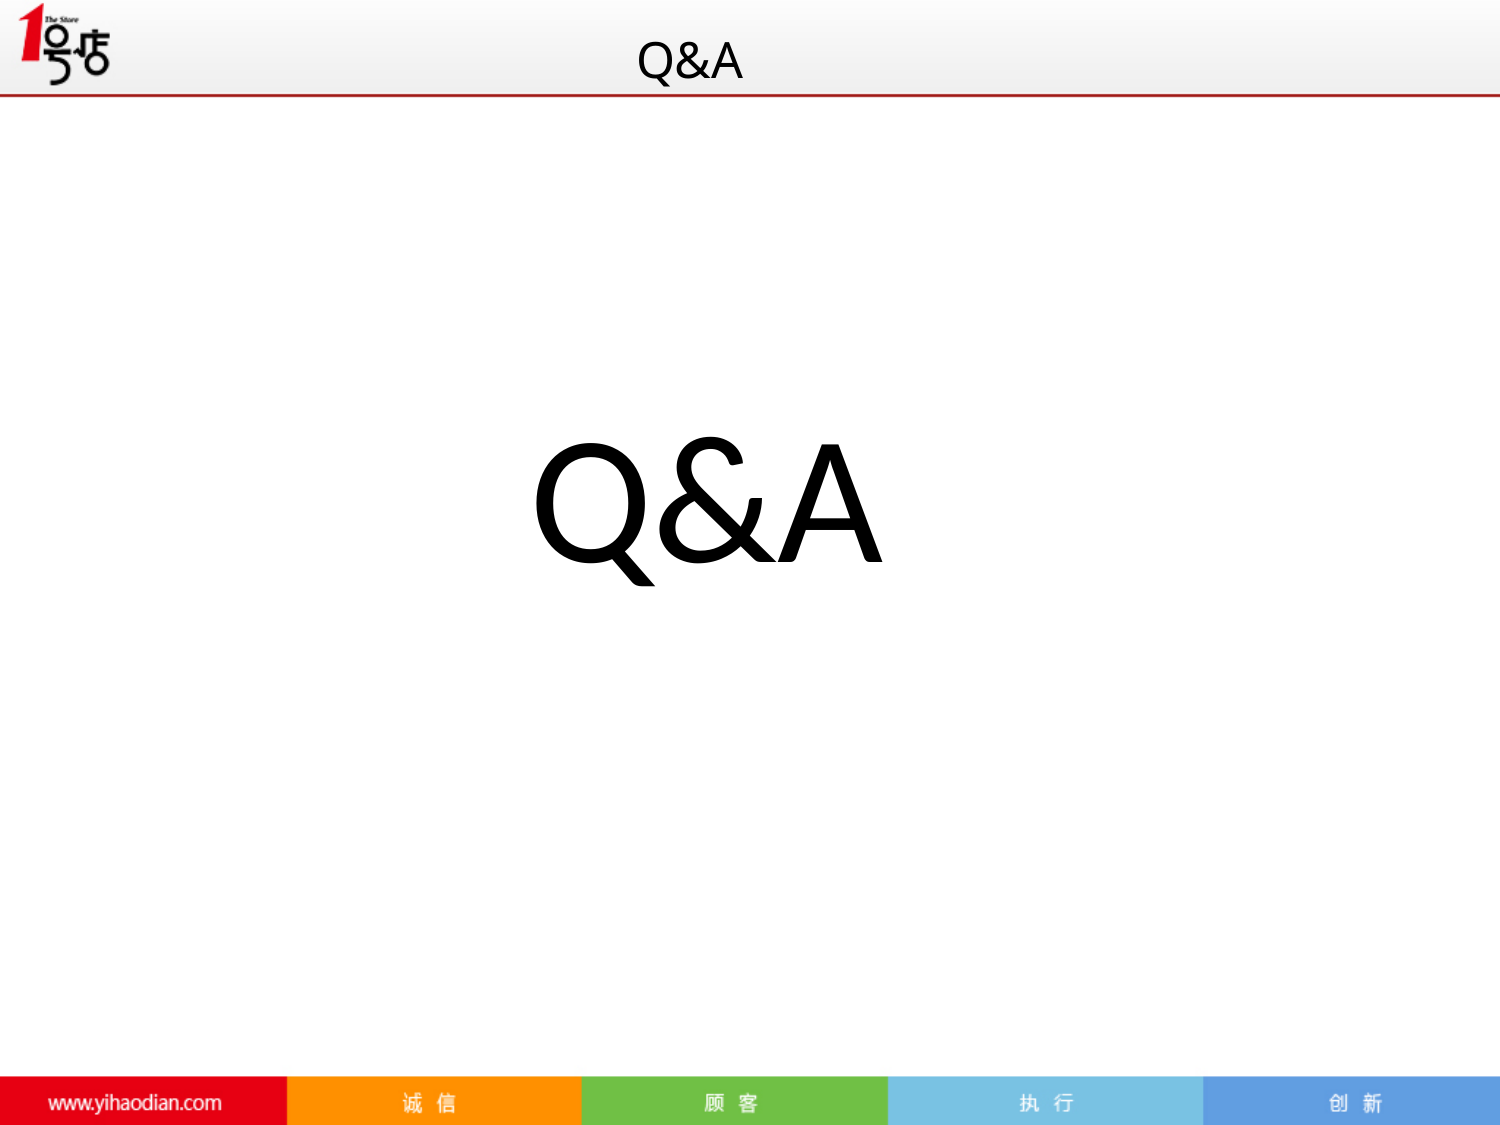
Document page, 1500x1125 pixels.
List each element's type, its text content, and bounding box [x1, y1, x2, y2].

title Q&A [289, 6, 1091, 111]
picture [0, 0, 1500, 1125]
list Q&A [514, 371, 1023, 859]
